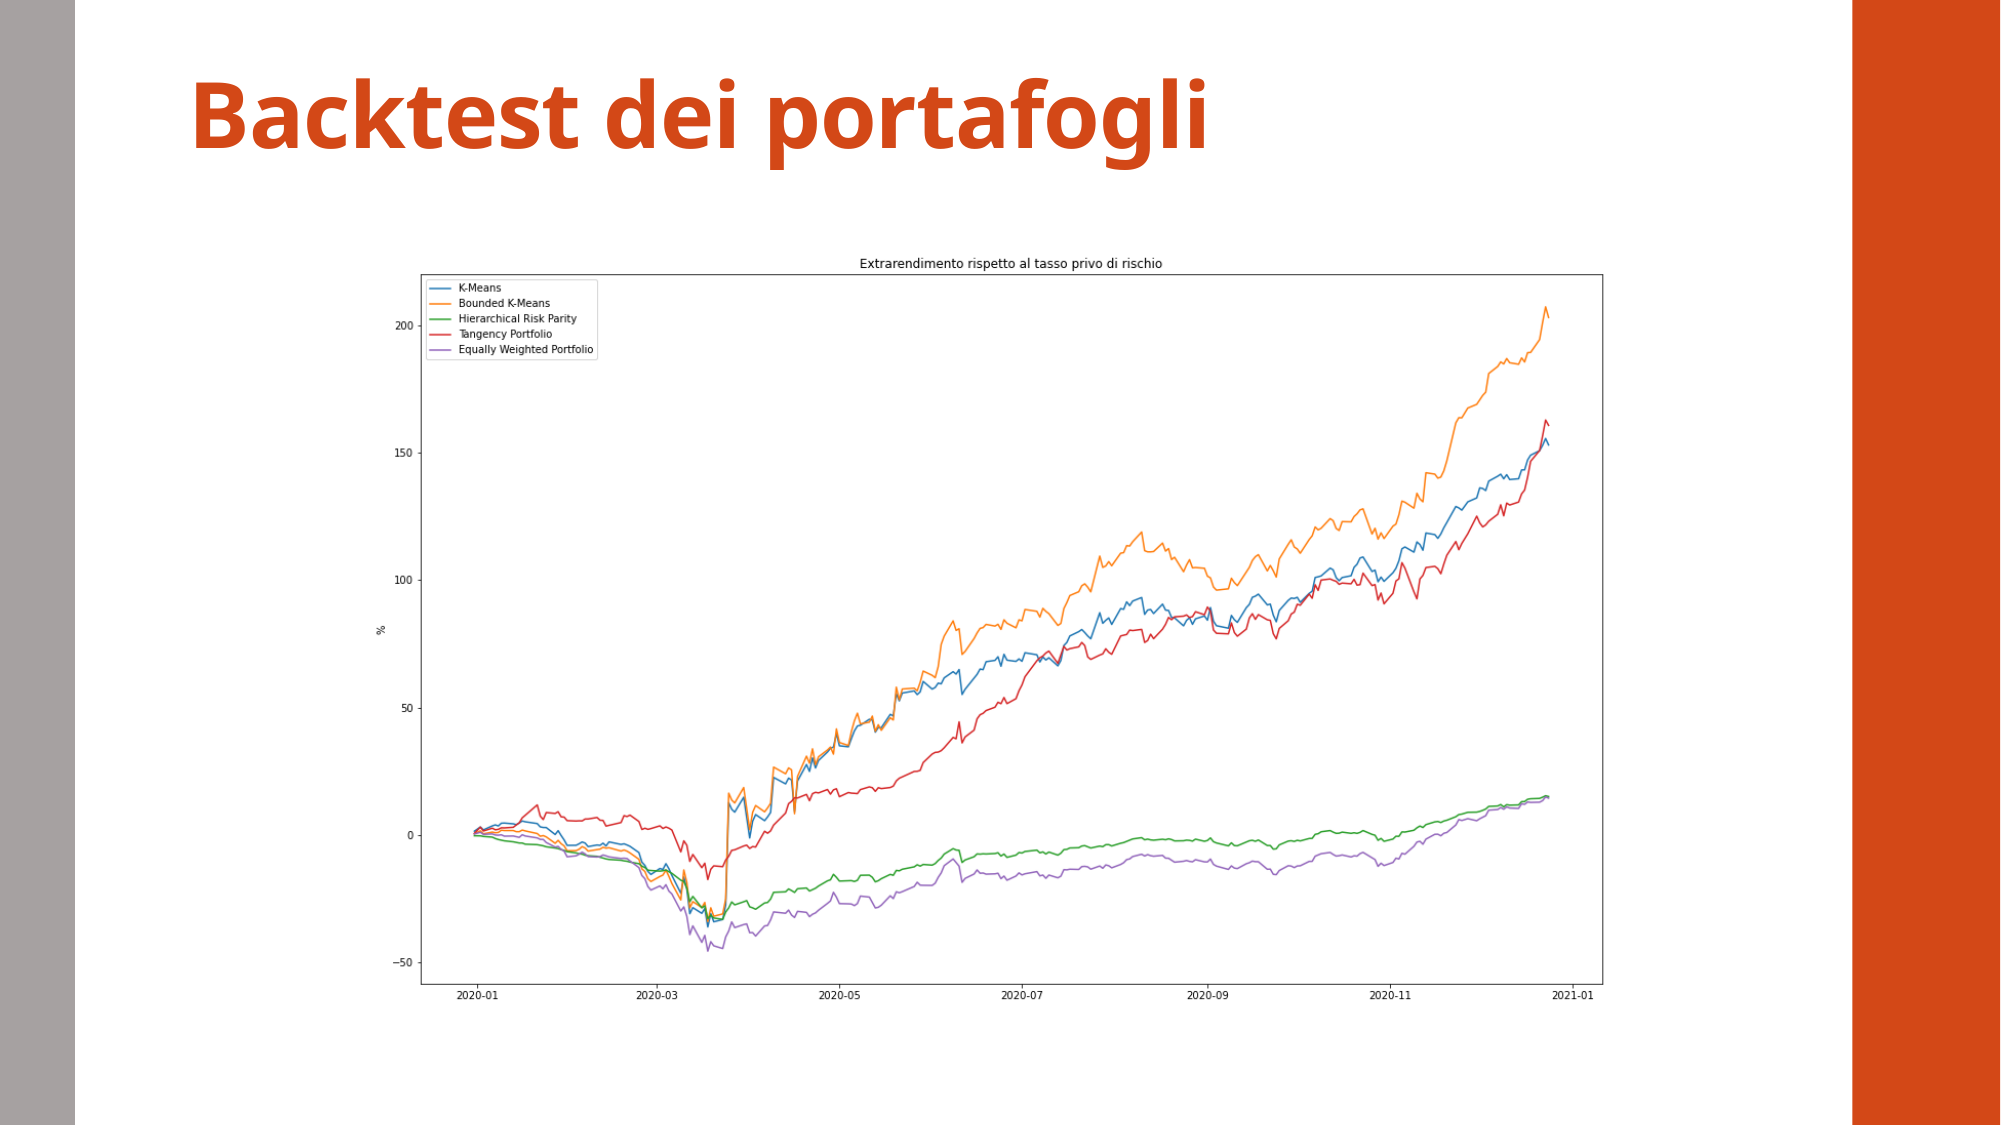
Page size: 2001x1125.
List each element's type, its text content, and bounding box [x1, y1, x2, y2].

picture [272, 185, 1750, 1073]
title Backtest dei portafogli [173, 54, 1636, 176]
